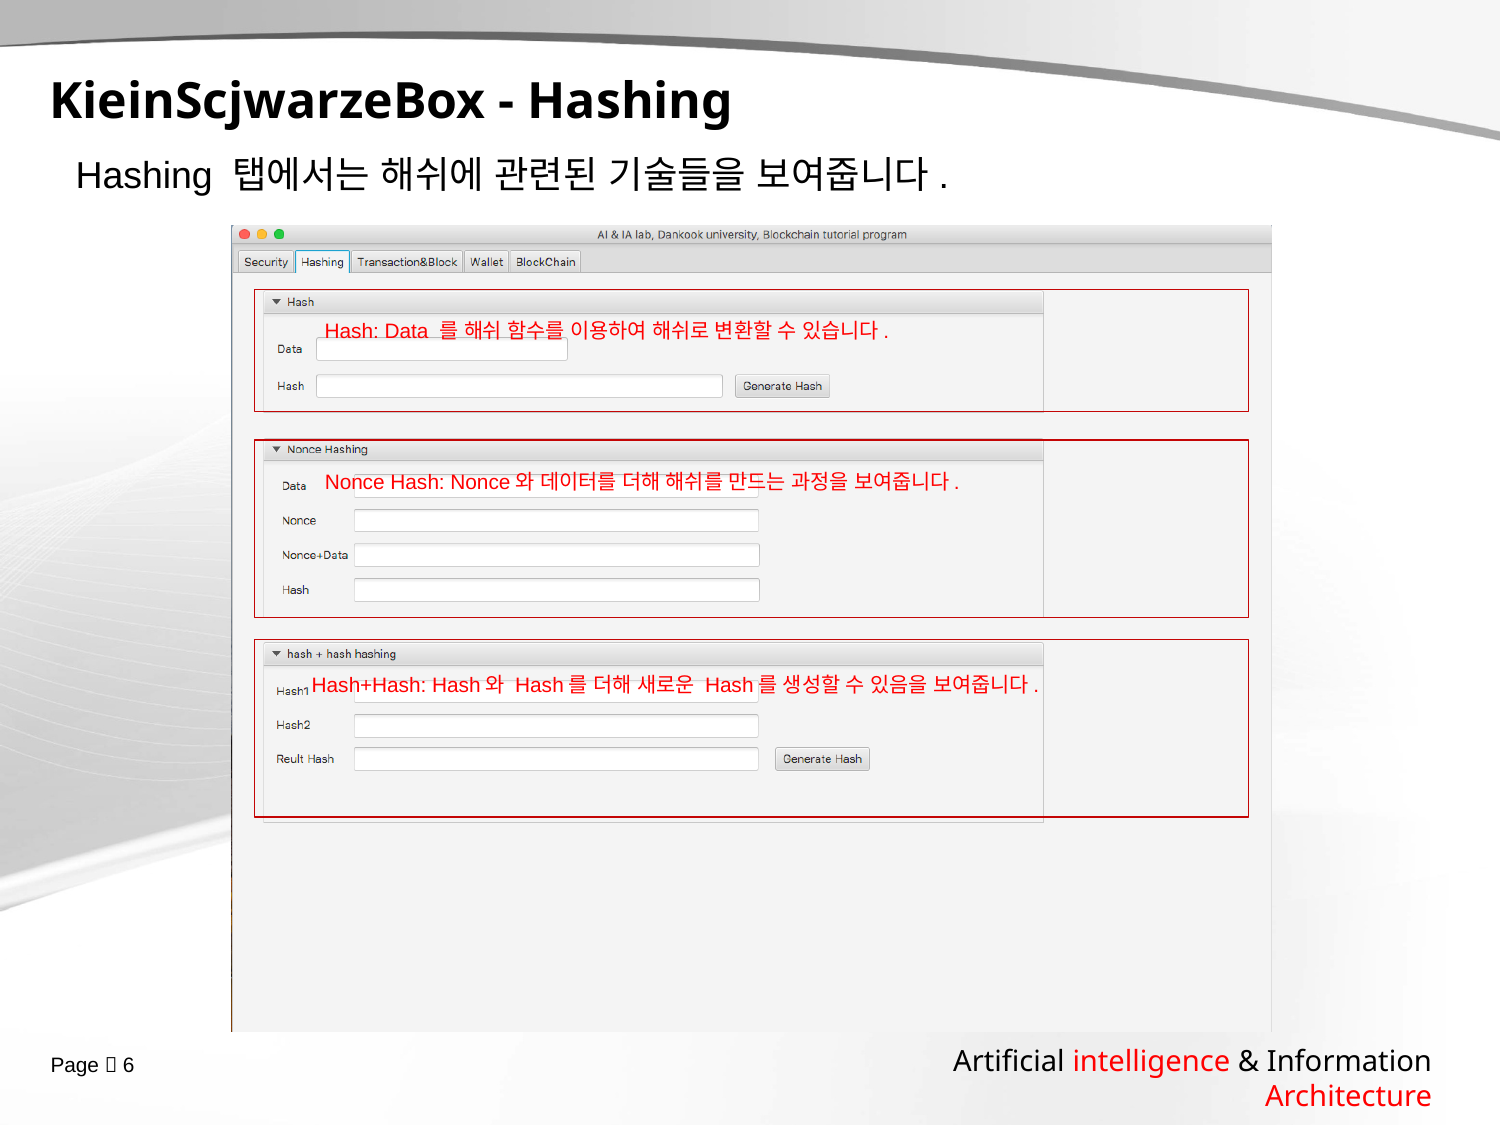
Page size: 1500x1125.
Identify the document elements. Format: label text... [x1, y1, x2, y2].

text_box Hashing 탭에서는 해쉬에 관련된 기술들을 보여줍니다. [60, 143, 965, 204]
title KieinScjwarzeBox - Hashing [48, 67, 1448, 174]
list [231, 225, 1272, 1033]
picture [0, 0, 1500, 1125]
